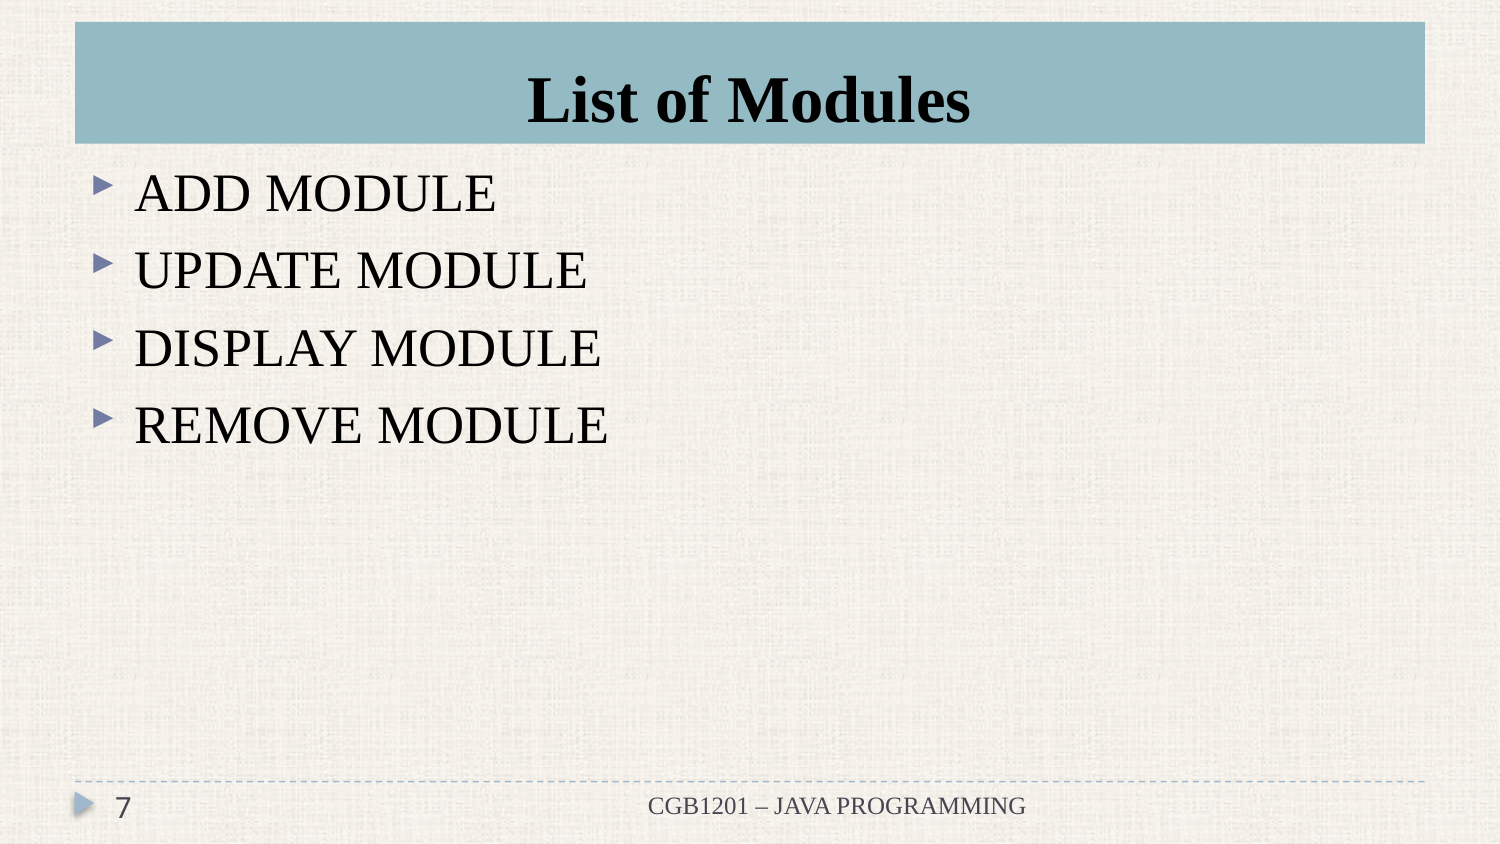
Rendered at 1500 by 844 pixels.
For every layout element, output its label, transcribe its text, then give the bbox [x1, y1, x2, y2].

slide_number 7 [100, 782, 426, 827]
list ADD MODULE UPDATE MODULE DISPLAY MODULE REMOVE MODULE [75, 150, 1425, 758]
footer CGB1201 – JAVA PROGRAMMING [512, 782, 1175, 844]
title List of Modules [75, 21, 1425, 144]
